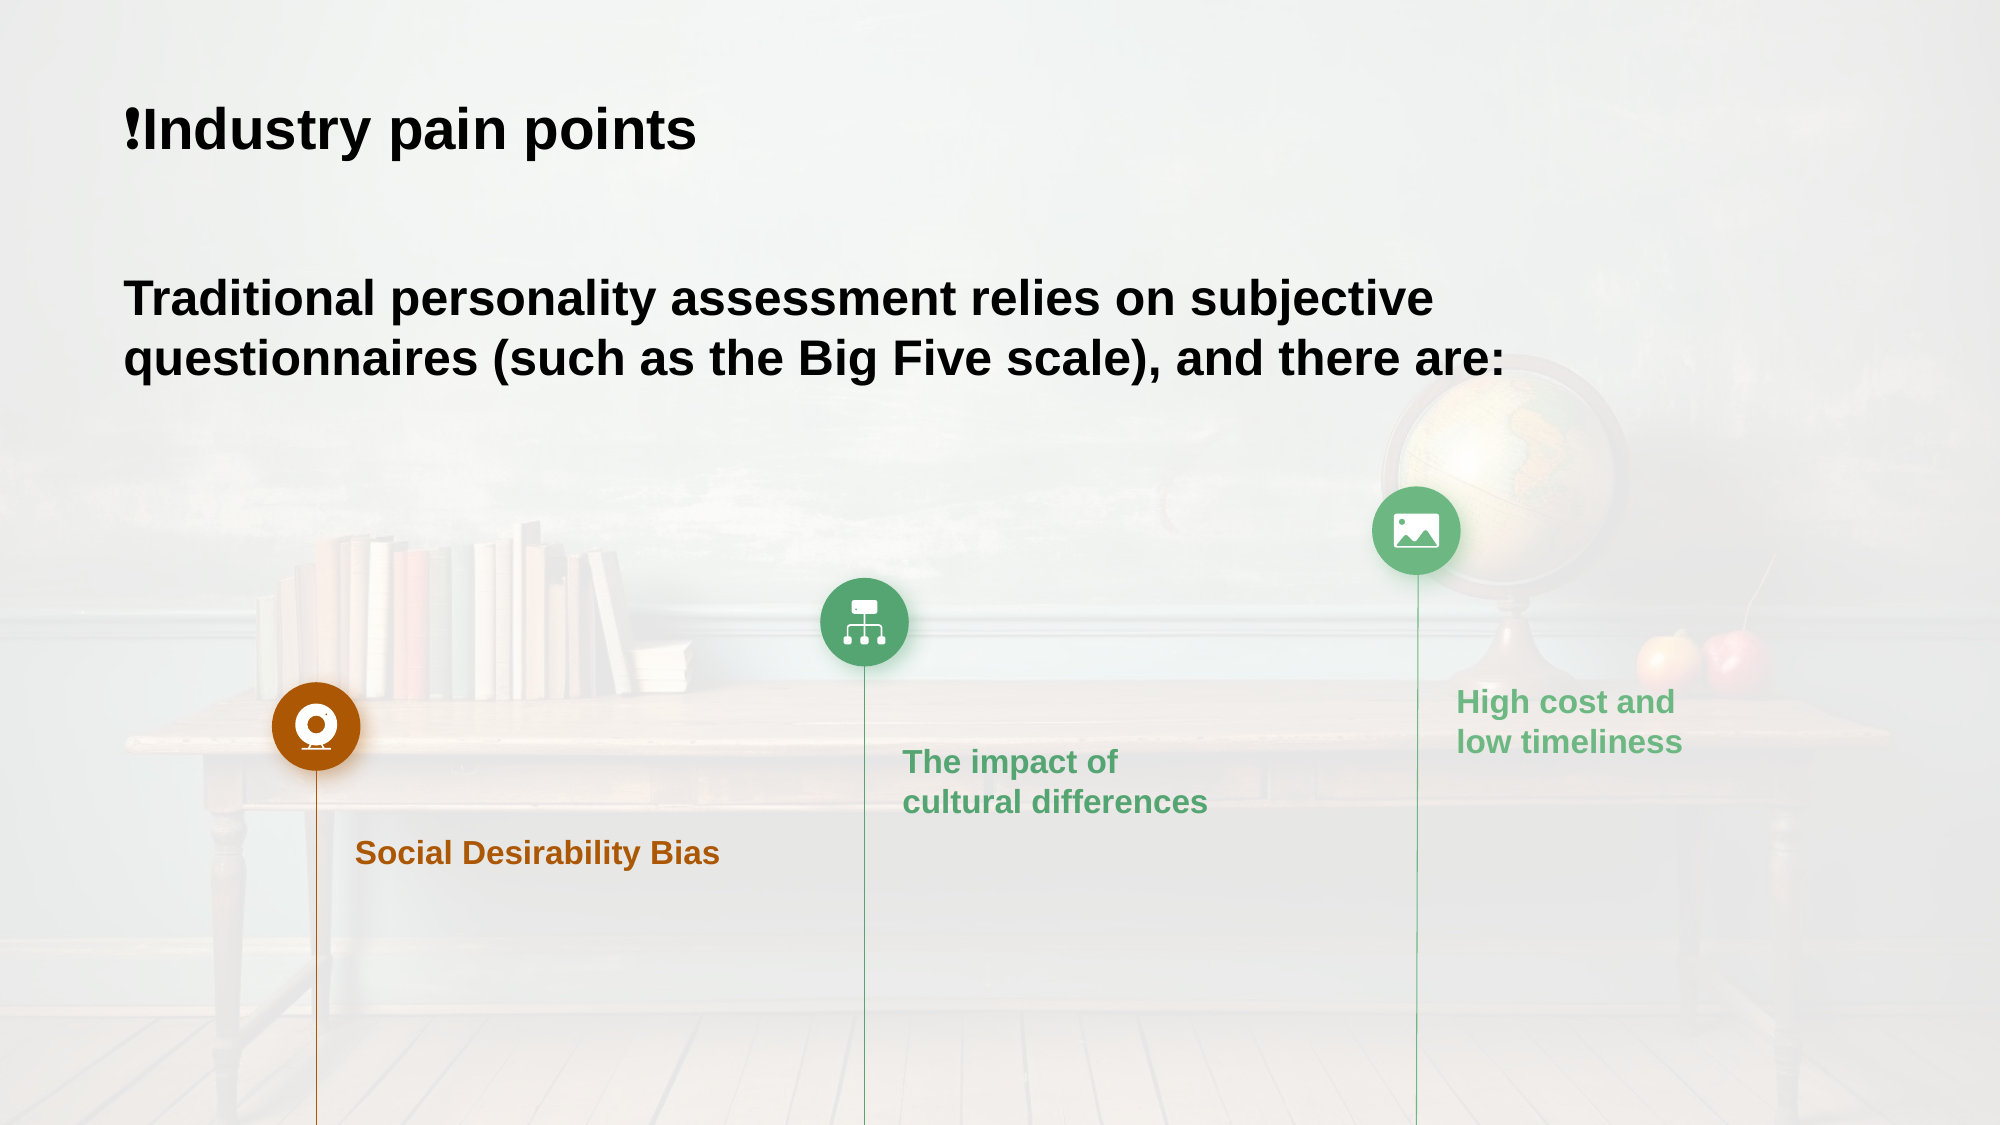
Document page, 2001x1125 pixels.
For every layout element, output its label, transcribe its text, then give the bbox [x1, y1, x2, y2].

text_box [108, 257, 1756, 1125]
title ❗Industry pain points [108, 0, 1890, 169]
